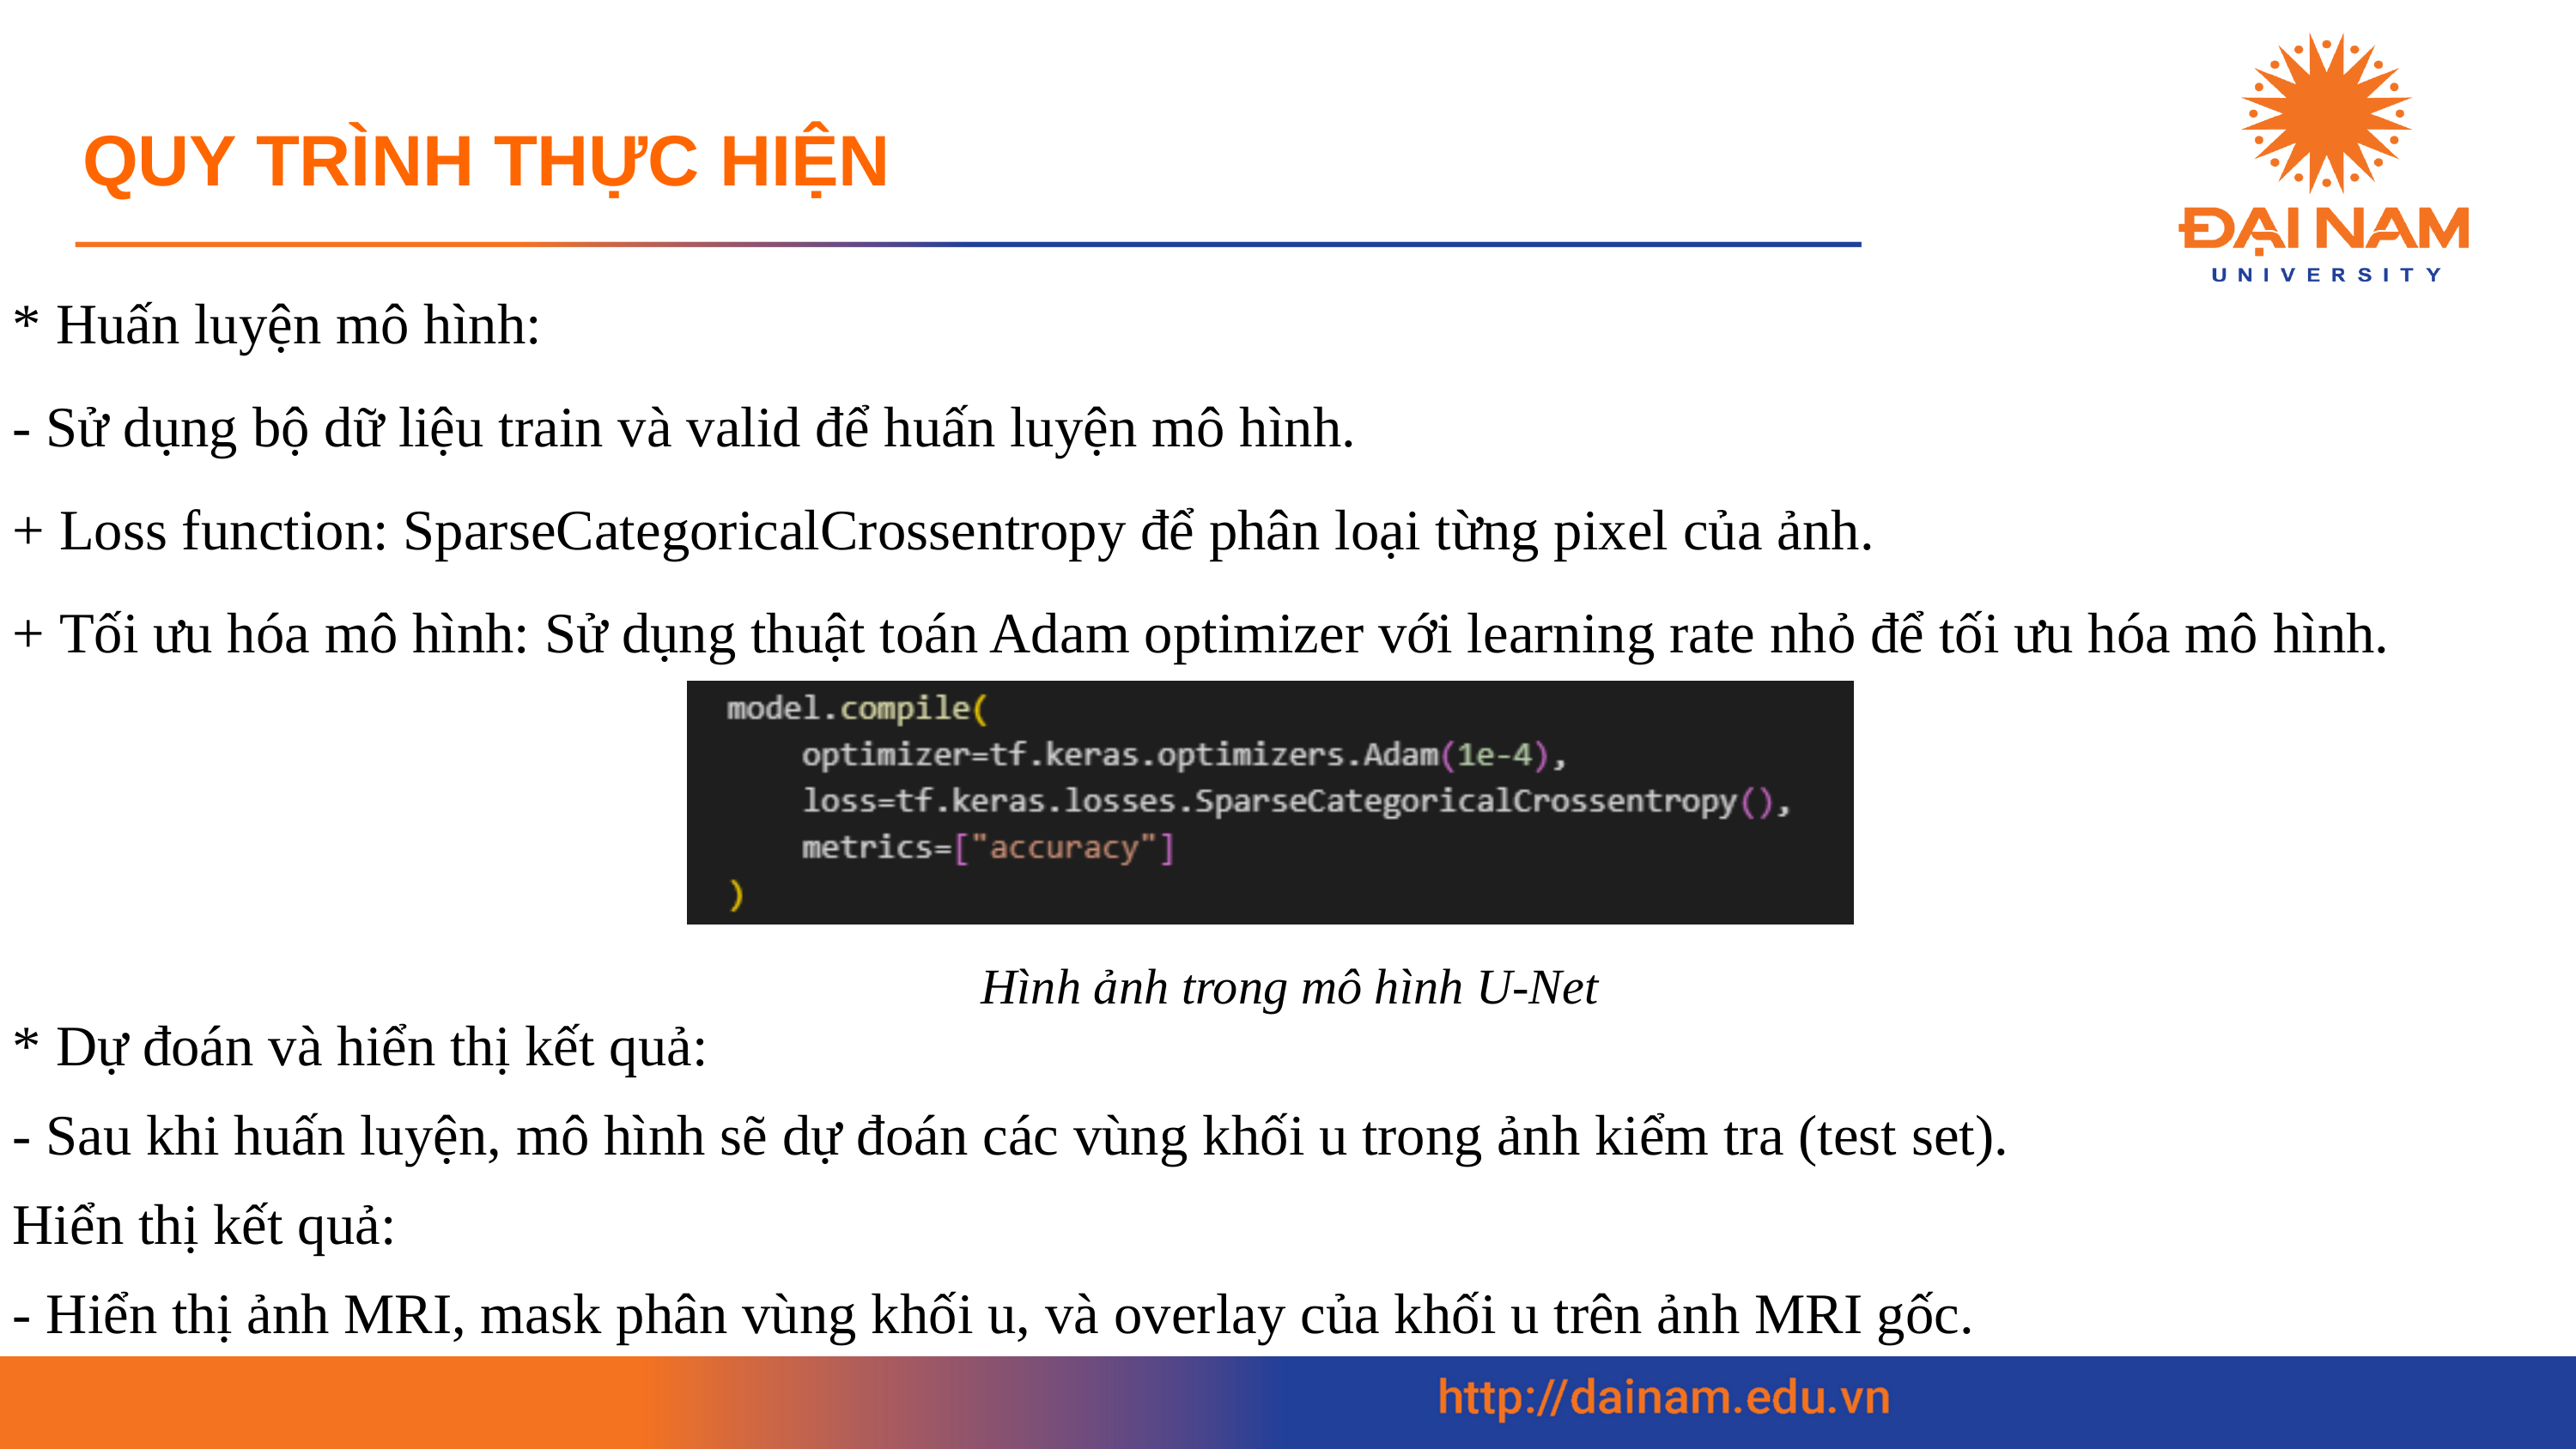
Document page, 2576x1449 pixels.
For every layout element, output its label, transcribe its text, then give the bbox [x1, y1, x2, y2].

text_box [0, 1356, 2576, 1449]
text_box QUY TRÌNH THỰC HIỆN [70, 107, 1941, 207]
text_box [2178, 33, 2469, 246]
text_box * Huấn luyện mô hình: - Sử dụng bộ dữ liệu train và valid để huấn luyện mô hình. + Loss function: SparseCategoricalCrossentropy để phân loại từng pixel của ảnh. + Tối ưu hóa mô hình: Sử dụng thuật toán Adam optimizer với learning rate nhỏ để tối ưu hóa mô hình. [0, 246, 2512, 670]
picture [75, 241, 1862, 247]
text_box * Dự đoán và hiển thị kết quả: - Sau khi huấn luyện, mô hình sẽ dự đoán các vùng khối u trong ảnh kiểm tra (test set). Hiển thị kết quả: - Hiển thị ảnh MRI, mask phân vùng khối u, và overlay của khối u trên ảnh MRI gốc. [0, 981, 2524, 1352]
picture [686, 681, 1854, 925]
text_box Hình ảnh trong mô hình U-Net [568, 821, 1777, 981]
